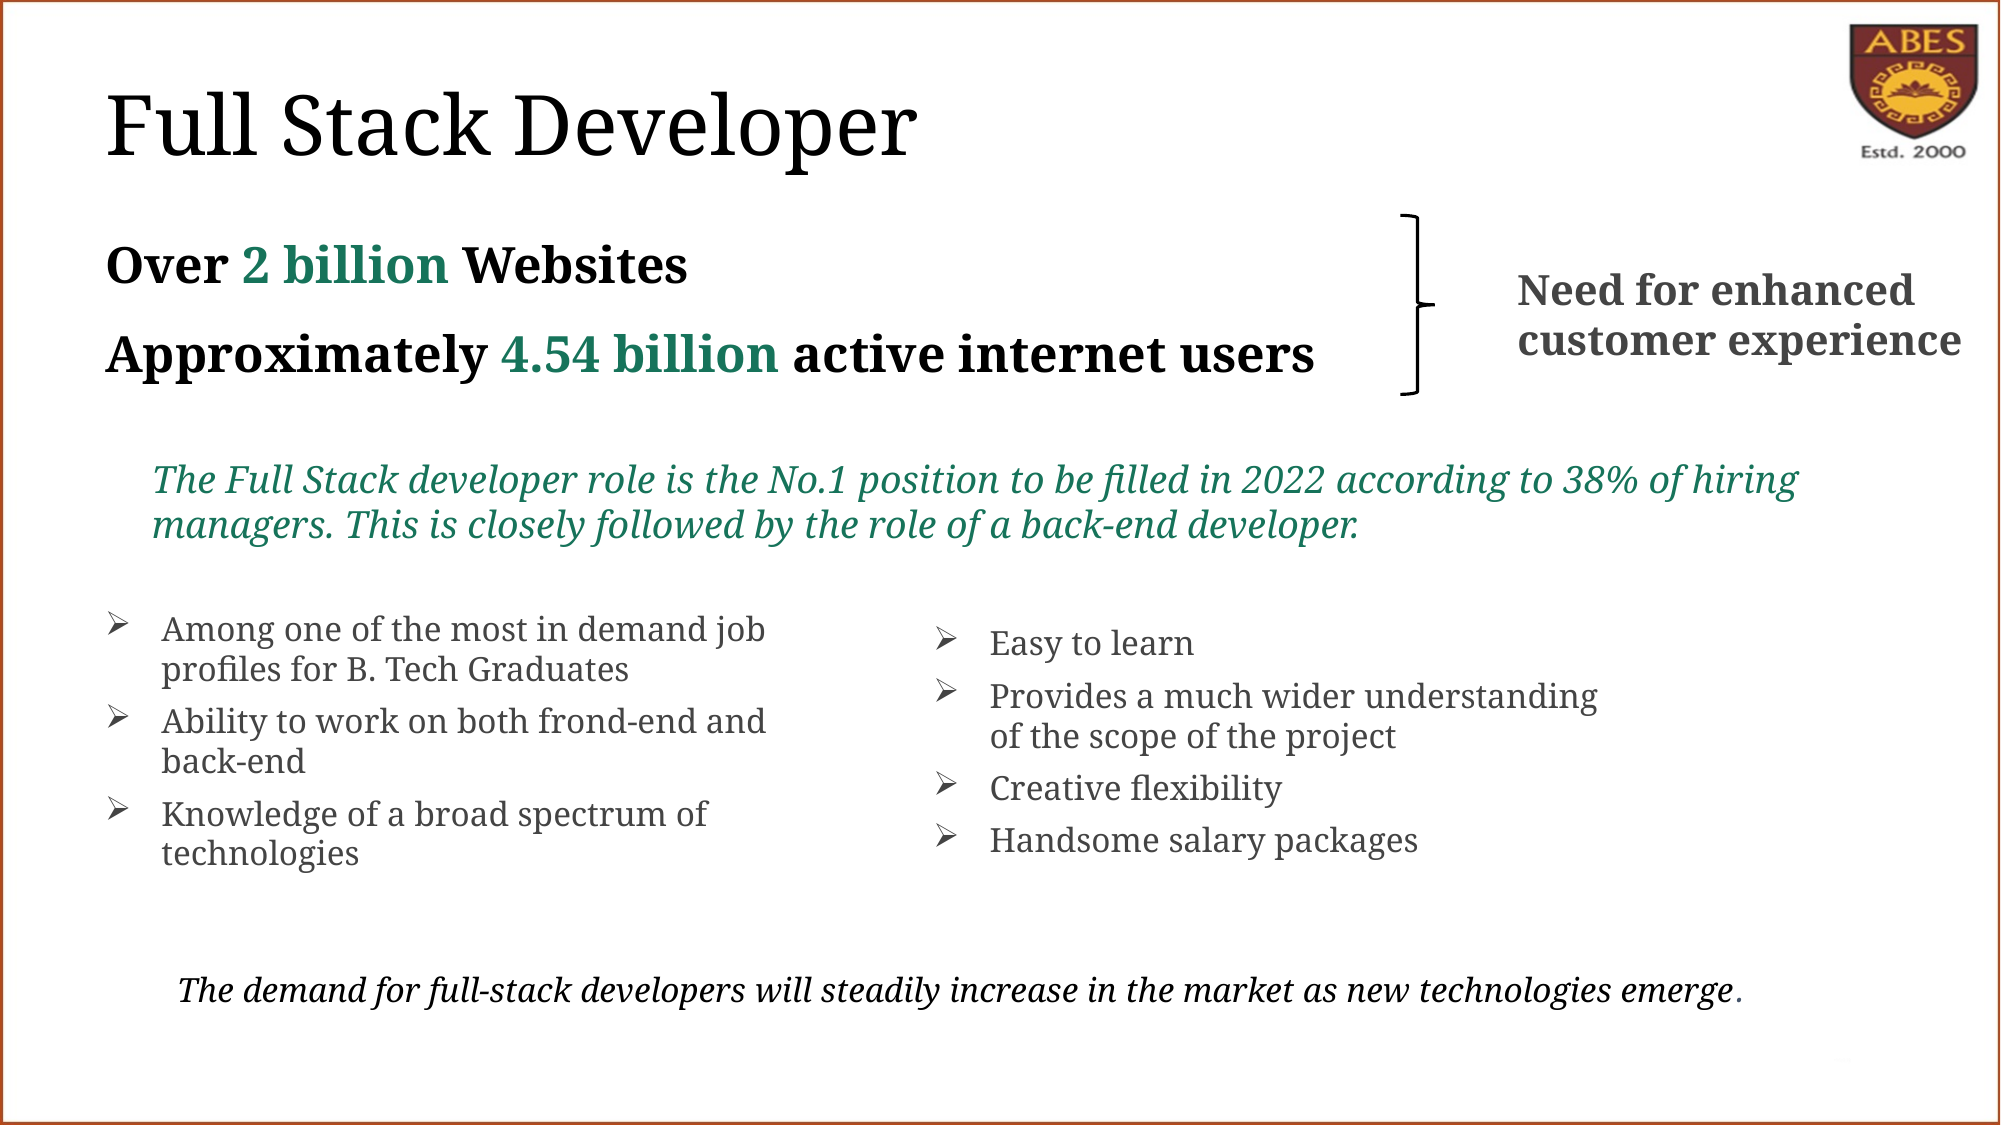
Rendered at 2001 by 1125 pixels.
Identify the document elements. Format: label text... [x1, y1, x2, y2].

picture [0, 0, 2001, 1125]
text_box Approximately 4.54 billion active internet users [90, 314, 1400, 390]
text_box The demand for full-stack developers will steadily increase in the market as new technologies emerge. [162, 961, 1790, 1017]
text_box Over 2 billion Websites [90, 226, 836, 302]
text_box Among one of the most in demand job profiles for B. Tech Graduates Ability to work on both frond-end and back-end Knowledge of a broad spectrum of technologies [90, 600, 806, 973]
text_box Need for enhanced customer experience [1502, 256, 1990, 372]
text_box [1400, 213, 1435, 396]
text_box Full Stack Developer [90, 6, 1516, 182]
text_box The Full Stack developer role is the No.1 position to be filled in 2022 according to 38% of hiring managers. This is closely followed by the role of a back-end developer. [137, 448, 1864, 553]
text_box Easy to learn Provides a much wider understanding of the scope of the project Creative flexibility Handsome salary packages [918, 615, 1634, 960]
